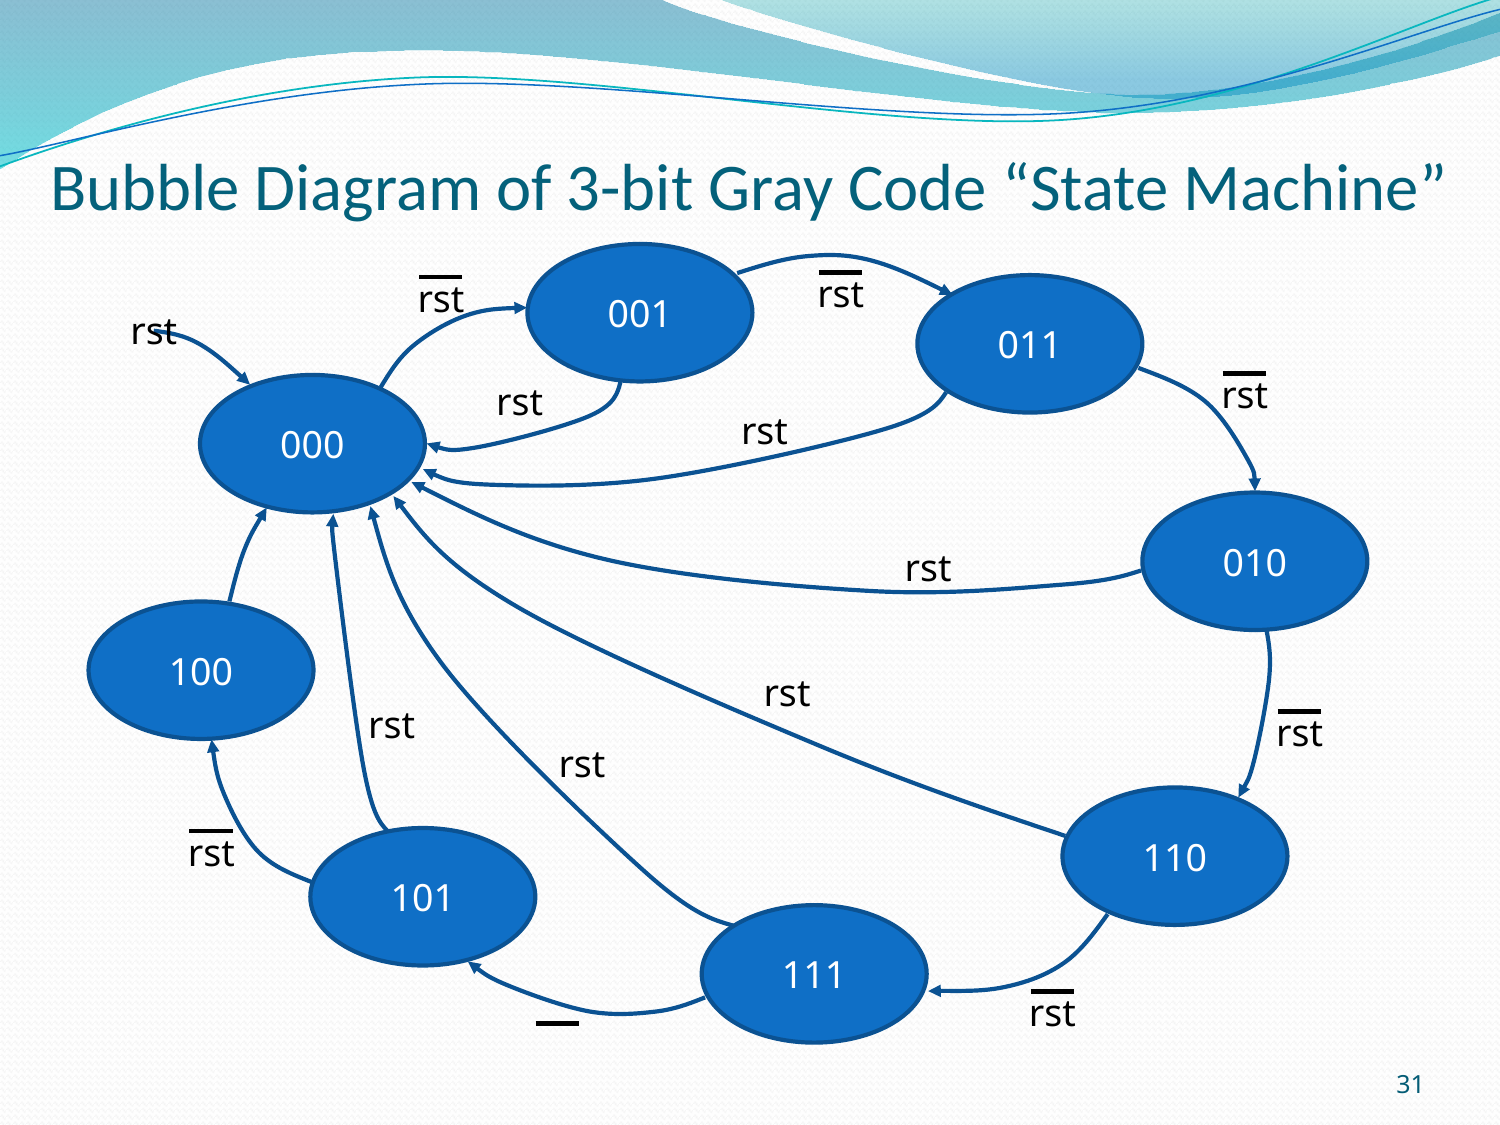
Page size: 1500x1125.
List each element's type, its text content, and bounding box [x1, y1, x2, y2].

text_box [393, 496, 748, 718]
text_box rst [889, 536, 967, 597]
text_box [411, 482, 889, 594]
text_box [804, 391, 948, 452]
text_box [757, 714, 1067, 838]
text_box rst [481, 370, 559, 431]
text_box 110 [1060, 785, 1290, 928]
text_box [423, 424, 769, 488]
text_box 000 [197, 372, 428, 515]
title Bubble Diagram of 3-bit Gray Code “State Machine” [50, 36, 1450, 224]
text_box rst [726, 399, 804, 460]
slide_number 31 [1299, 1042, 1425, 1103]
text_box [207, 739, 313, 884]
text_box [559, 381, 623, 429]
text_box [1238, 630, 1273, 798]
text_box 101 [308, 825, 538, 968]
text_box 111 [699, 903, 929, 1045]
text_box rst [802, 262, 880, 323]
text_box rst [402, 267, 480, 327]
text_box [367, 506, 566, 778]
text_box [557, 792, 734, 928]
text_box 011 [915, 272, 1145, 415]
text_box 100 [86, 599, 316, 742]
text_box rst [115, 299, 193, 360]
text_box [378, 301, 527, 389]
text_box [736, 252, 953, 295]
text_box 010 [1140, 490, 1370, 633]
text_box [325, 514, 364, 714]
text_box [359, 754, 389, 833]
text_box [227, 507, 267, 602]
text_box [193, 338, 250, 385]
text_box rst [1206, 363, 1284, 424]
text_box 001 [525, 241, 755, 384]
text_box [967, 549, 1142, 594]
text_box rst [1014, 982, 1091, 1042]
text_box rst [543, 732, 621, 792]
text_box rst [353, 693, 430, 754]
text_box rst [173, 821, 250, 882]
text_box rst [748, 661, 826, 722]
text_box [467, 961, 706, 1017]
text_box [928, 912, 1110, 998]
text_box rst [1261, 701, 1339, 762]
text_box [1137, 365, 1261, 491]
text_box [426, 426, 553, 454]
